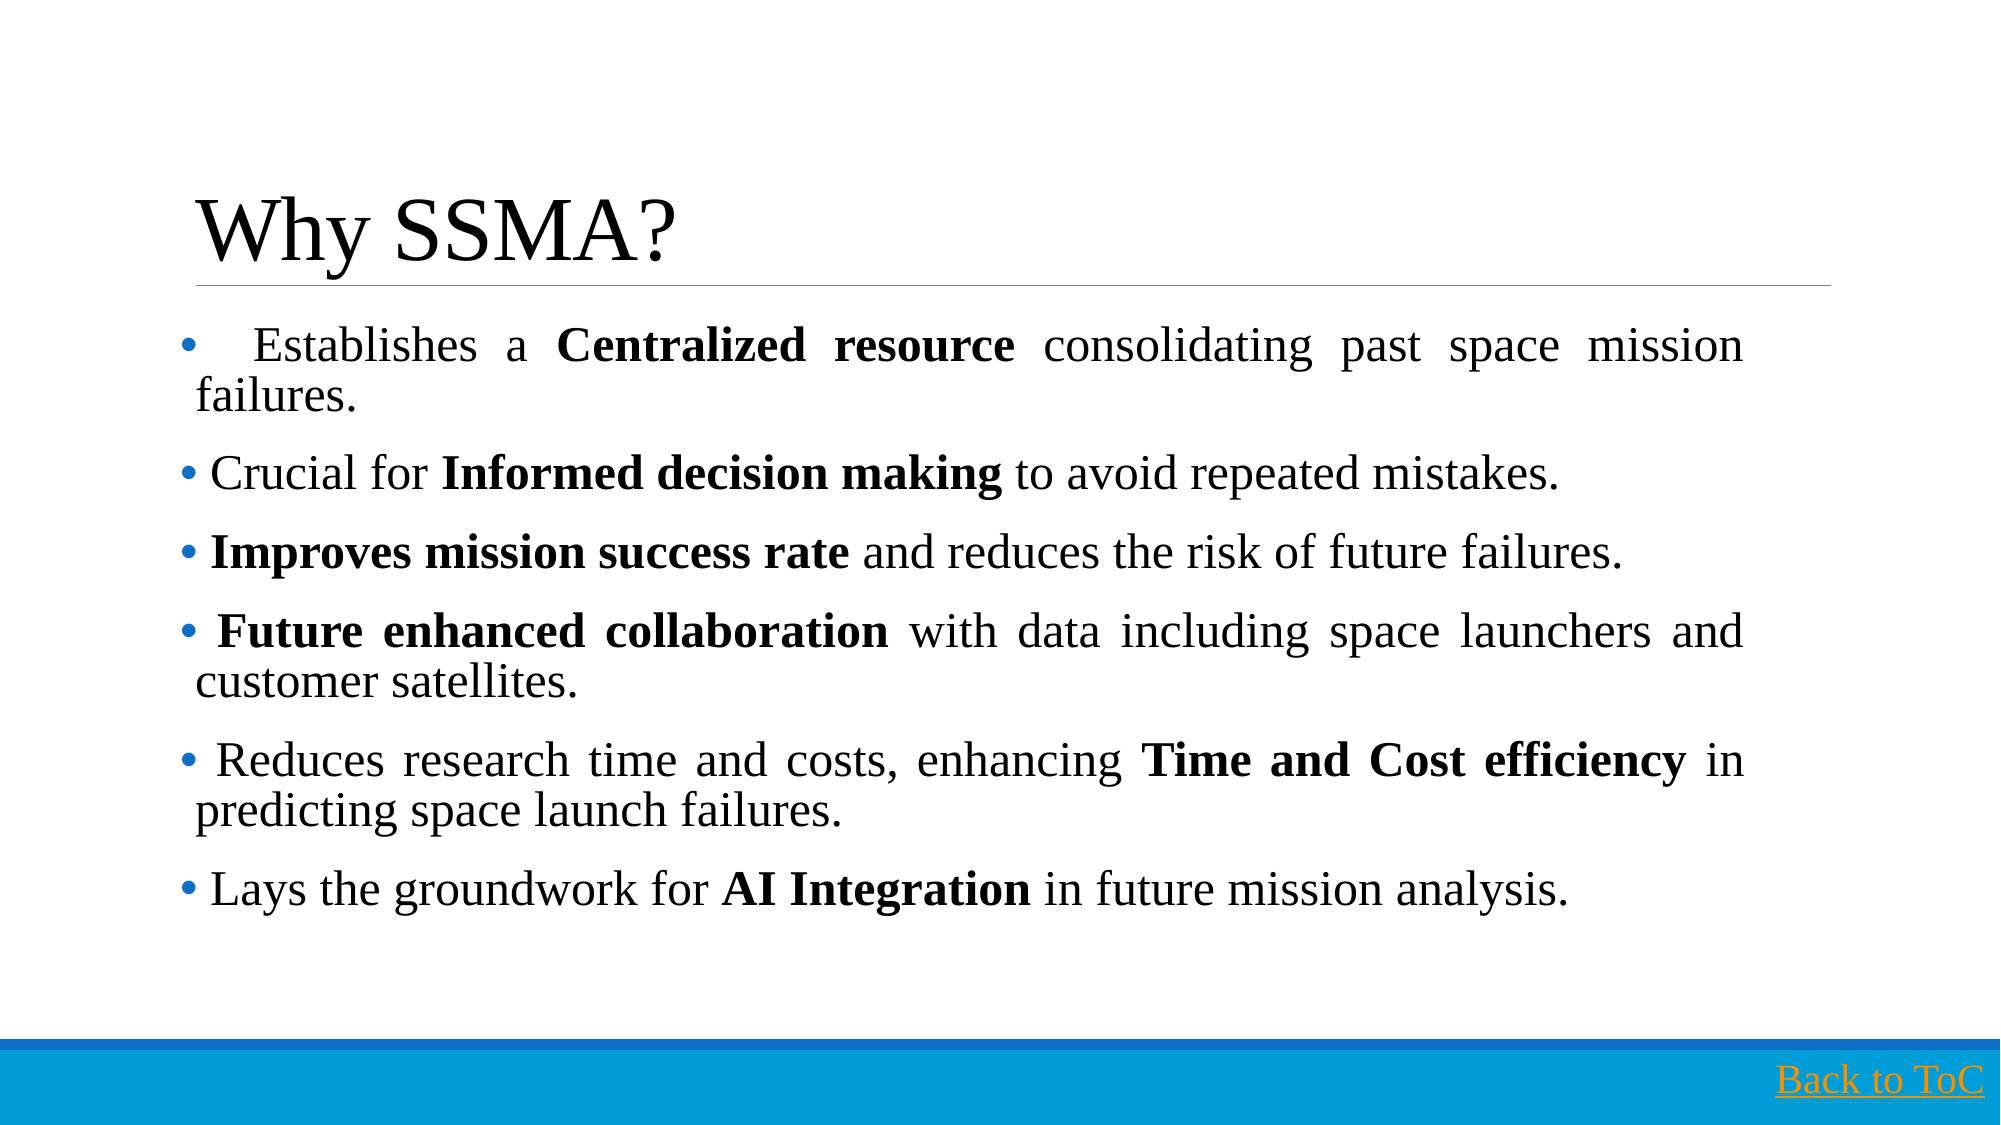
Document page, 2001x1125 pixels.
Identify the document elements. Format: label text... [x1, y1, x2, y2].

list Establishes a Centralized resource consolidating past space mission failures. Crucial for Informed decision making to avoid repeated mistakes. Improves mission success rate and reduces the risk of future failures. Future enhanced collaboration with data including space launchers and customer satellites. Reduces research time and costs, enhancing Time and Cost efficiency in predicting space launch failures. Lays the groundwork for AI Integration in future mission analysis. [180, 314, 1745, 975]
title Why SSMA? [180, 47, 1830, 285]
text_box Back to ToC [999, 1044, 2000, 1110]
